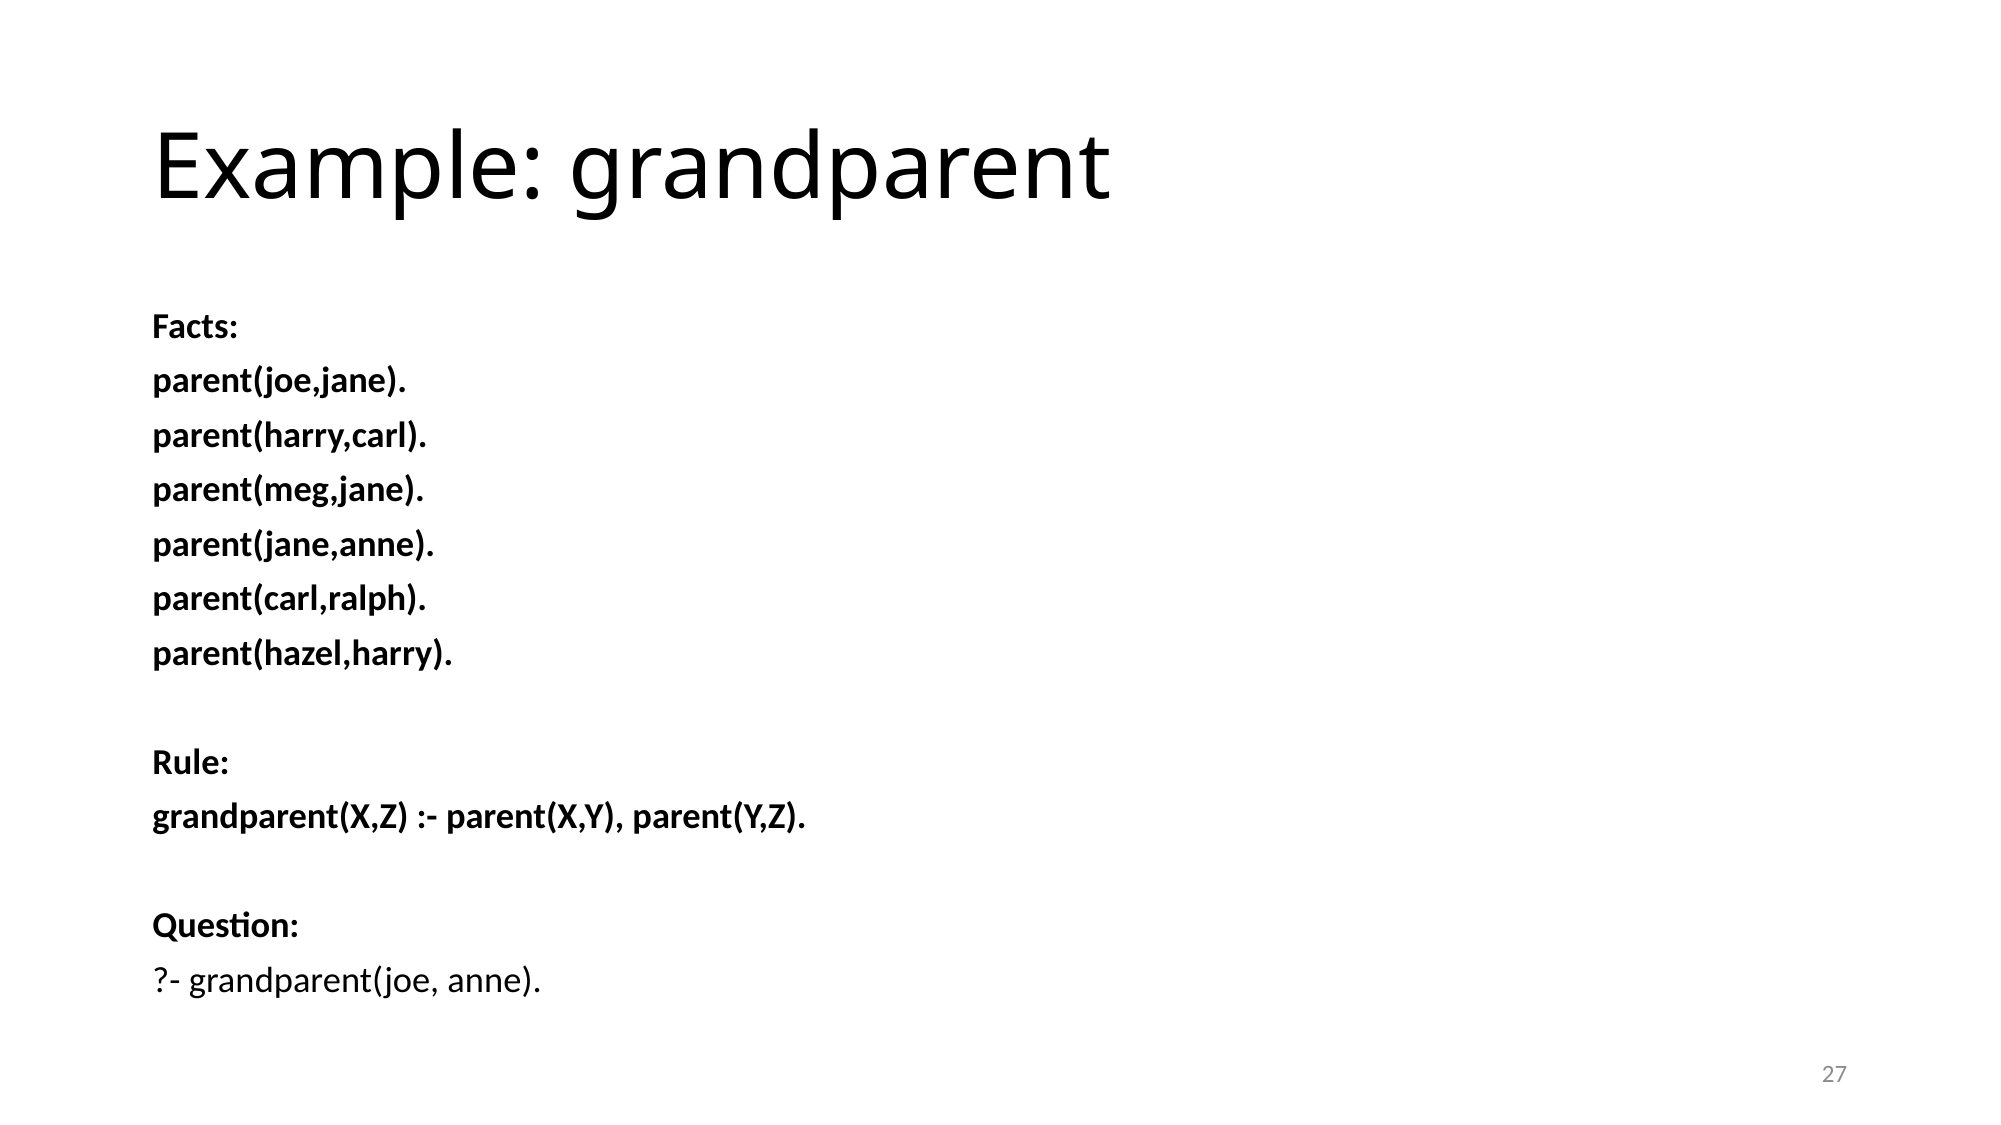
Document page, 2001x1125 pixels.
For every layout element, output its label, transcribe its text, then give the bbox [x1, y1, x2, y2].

slide_number 27 [1412, 1042, 1863, 1103]
list Facts: parent(joe,jane). parent(harry,carl). parent(meg,jane). parent(jane,anne). parent(carl,ralph). parent(hazel,harry). Rule: grandparent(X,Z) :- parent(X,Y), parent(Y,Z). Question: ?- grandparent(joe, anne). [137, 299, 1863, 1014]
title Example: grandparent [137, 59, 1863, 278]
